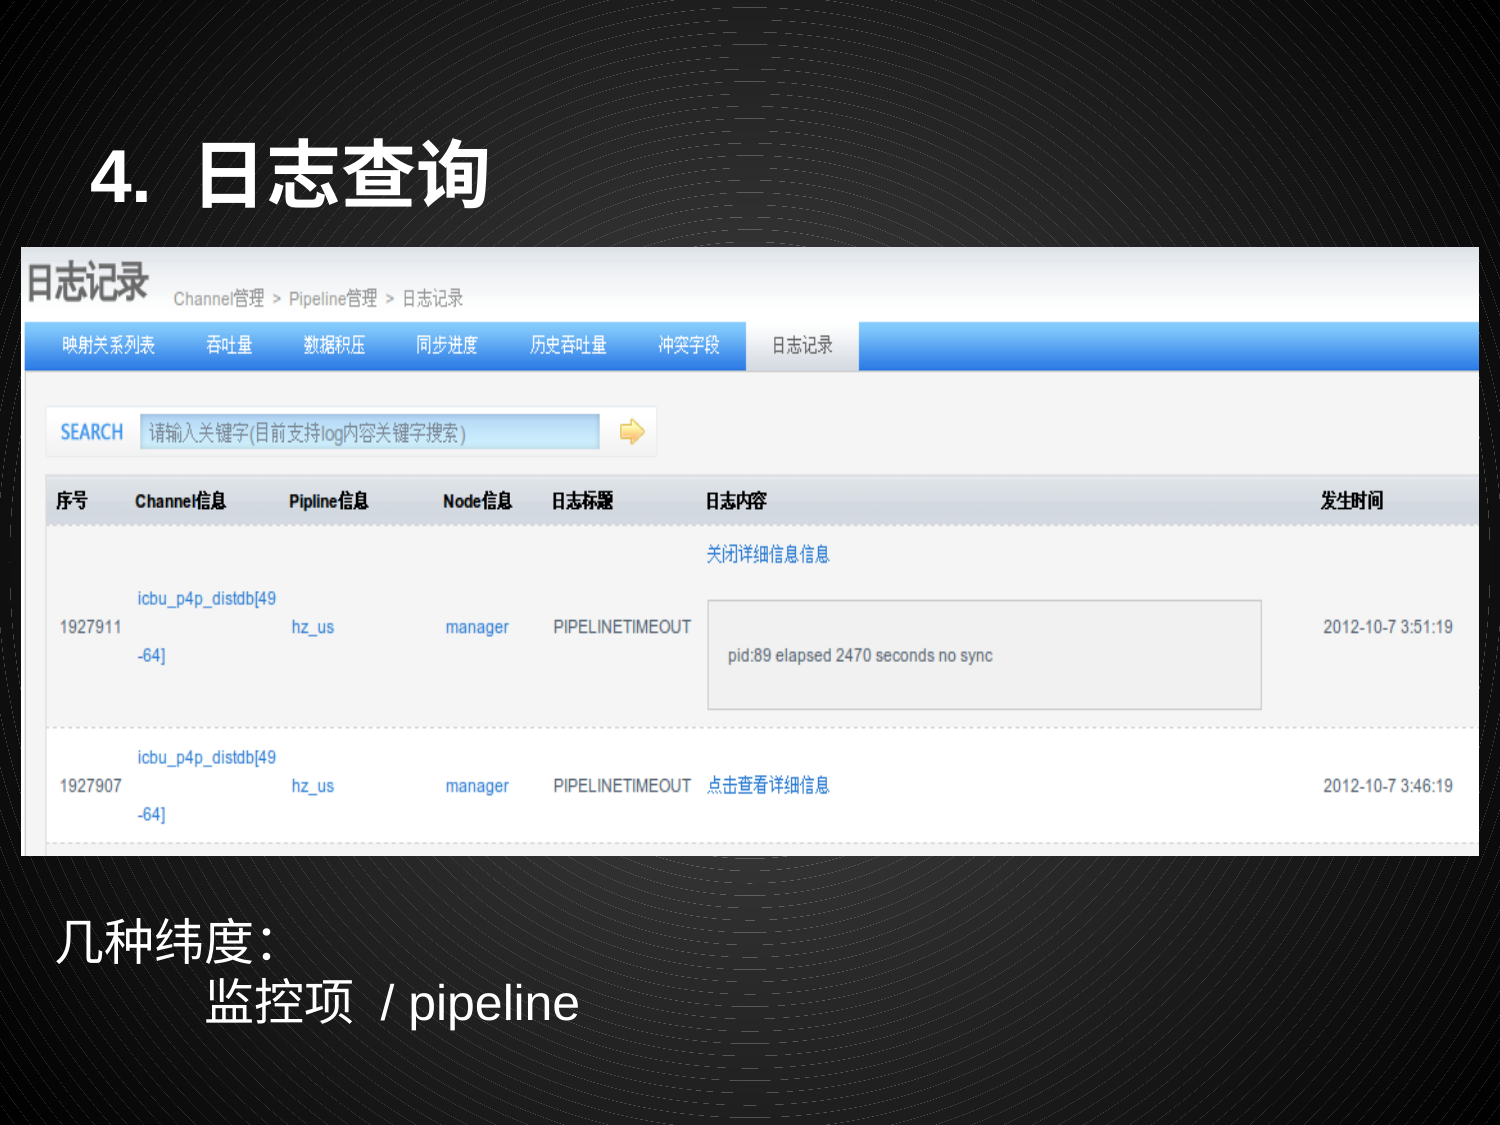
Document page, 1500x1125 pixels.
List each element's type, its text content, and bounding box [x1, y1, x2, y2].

list 几种纬度： 监控项 / pipeline [39, 895, 1461, 1101]
title 4. 日志查询 [75, 45, 1425, 233]
picture [21, 246, 1479, 856]
